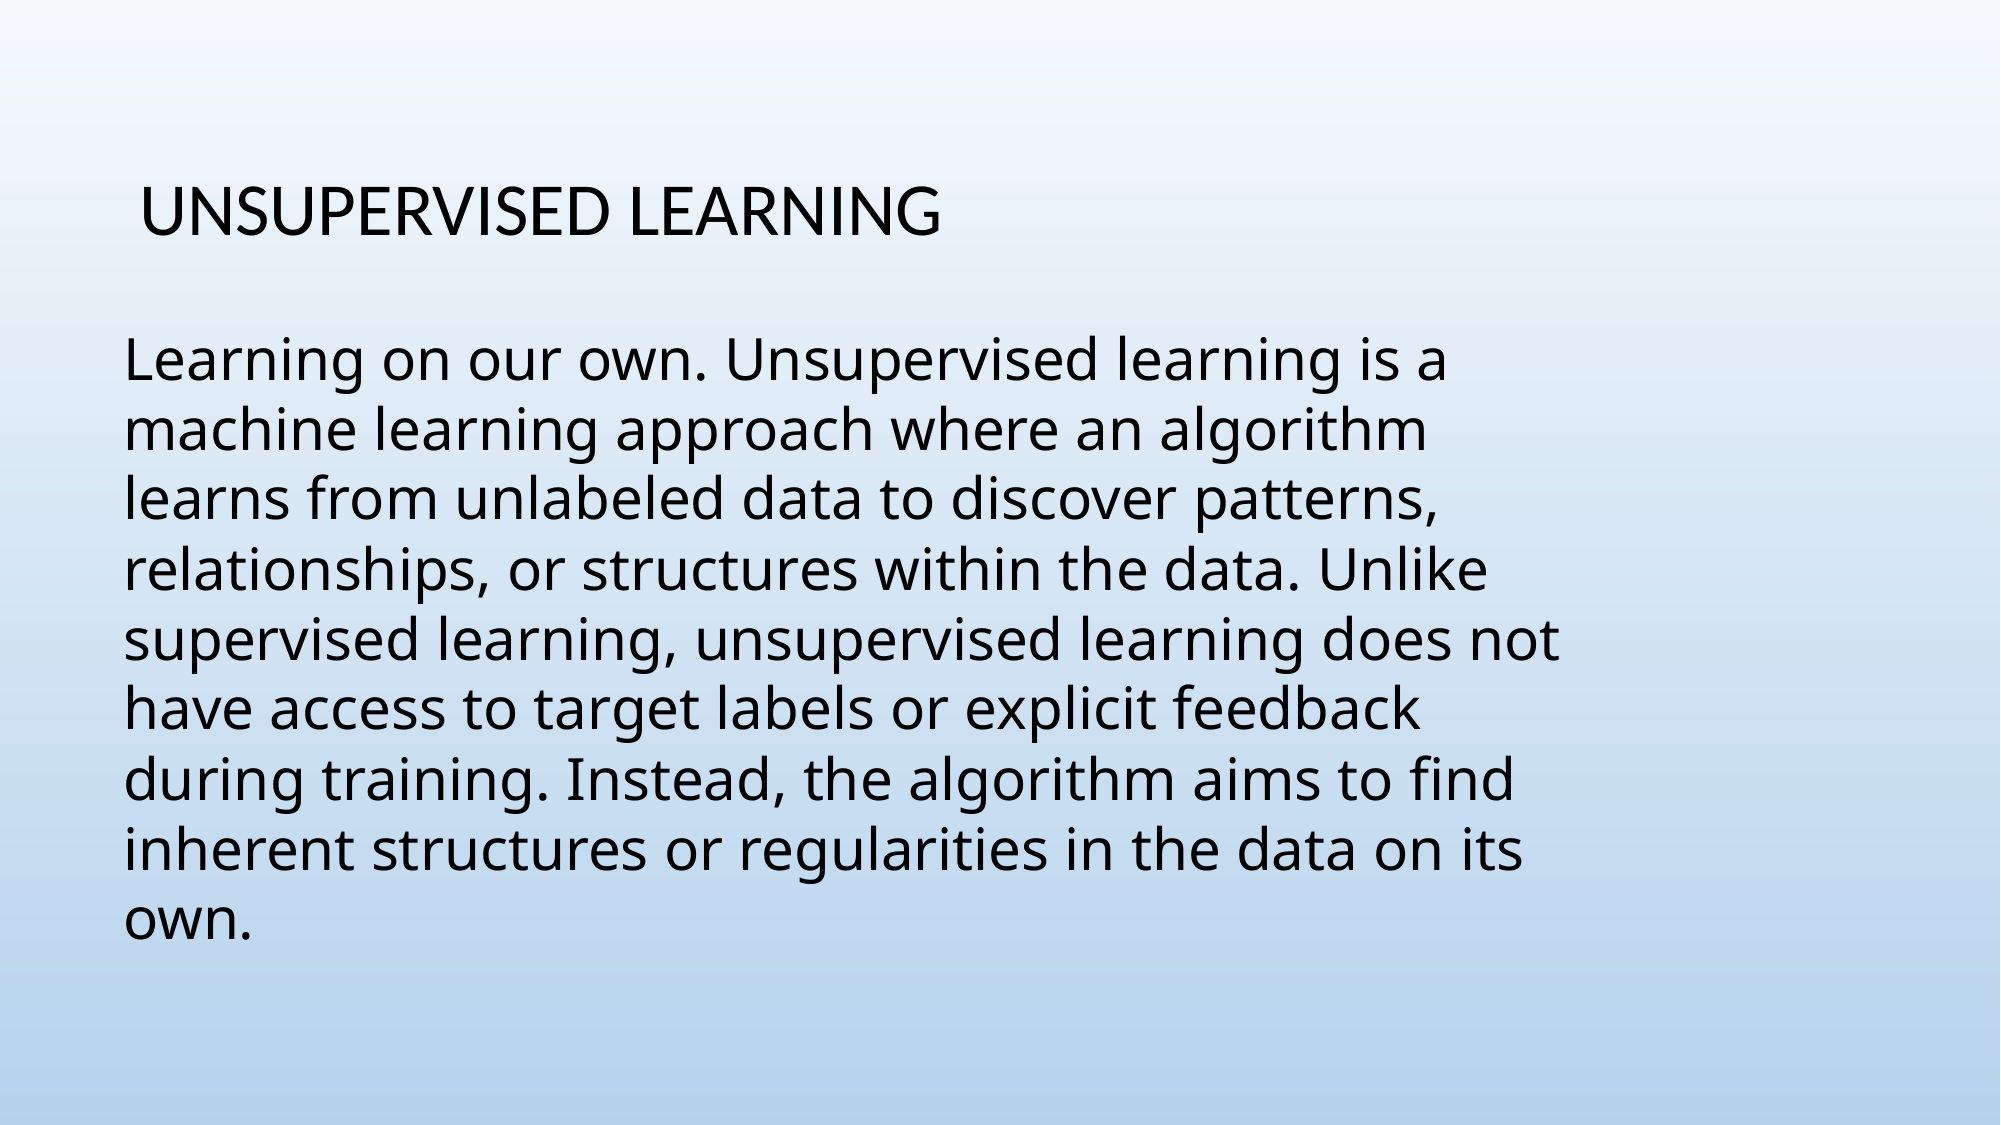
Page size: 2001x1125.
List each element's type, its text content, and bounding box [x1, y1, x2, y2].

text_box Learning on our own. Unsupervised learning is a machine learning approach where an algorithm learns from unlabeled data to discover patterns, relationships, or structures within the data. Unlike supervised learning, unsupervised learning does not have access to target labels or explicit feedback during training. Instead, the algorithm aims to find inherent structures or regularities in the data on its own. [108, 314, 1607, 1004]
text_box UNSUPERVISED LEARNING [124, 153, 974, 258]
